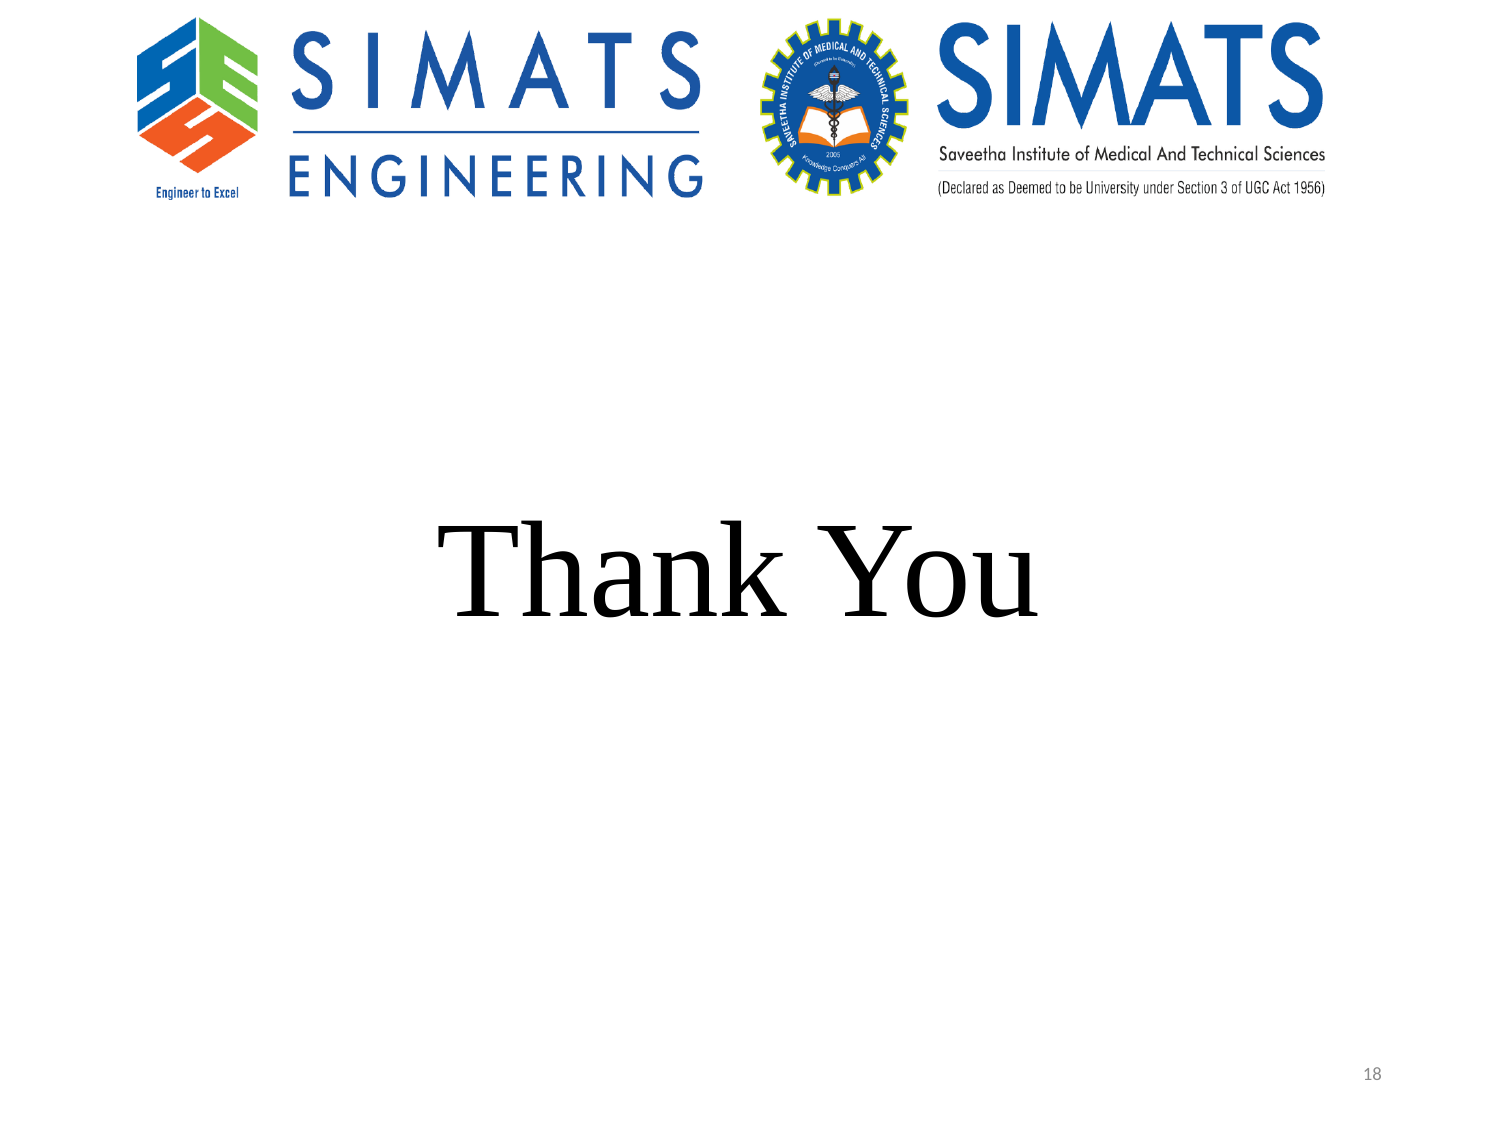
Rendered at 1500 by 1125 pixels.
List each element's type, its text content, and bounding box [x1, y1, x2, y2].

text_box [212, 324, 1375, 1088]
slide_number 18 [1059, 1042, 1397, 1103]
text_box Thank You [421, 471, 1397, 652]
picture [137, 17, 1325, 200]
